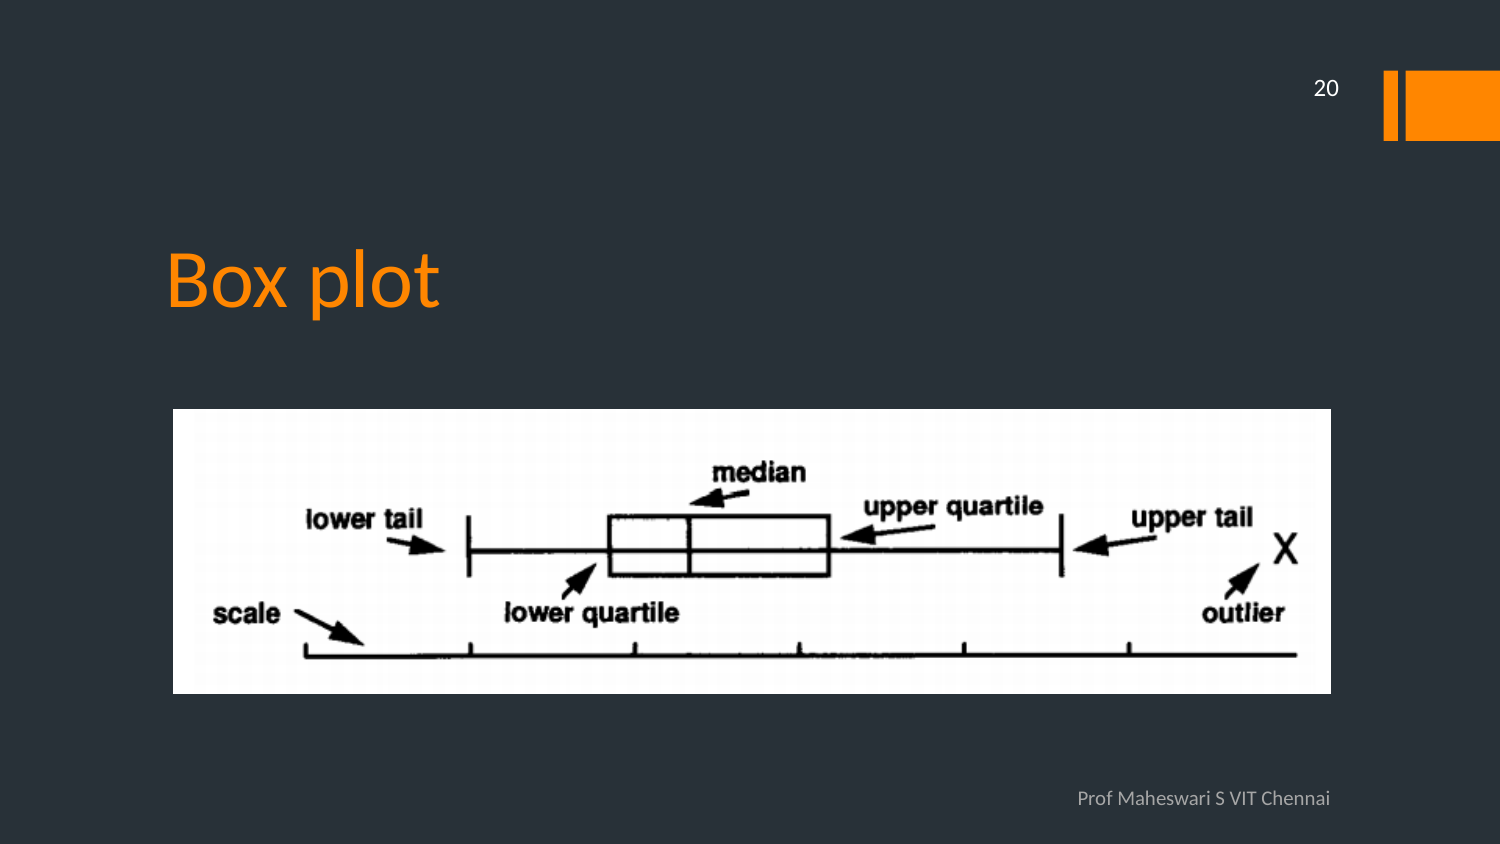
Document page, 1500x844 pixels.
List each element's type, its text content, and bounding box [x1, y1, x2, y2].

picture [172, 408, 1332, 695]
title Box plot [150, 190, 1350, 332]
slide_number 20 [1199, 67, 1355, 105]
footer Prof Maheswari S VIT Chennai [1062, 784, 1431, 822]
